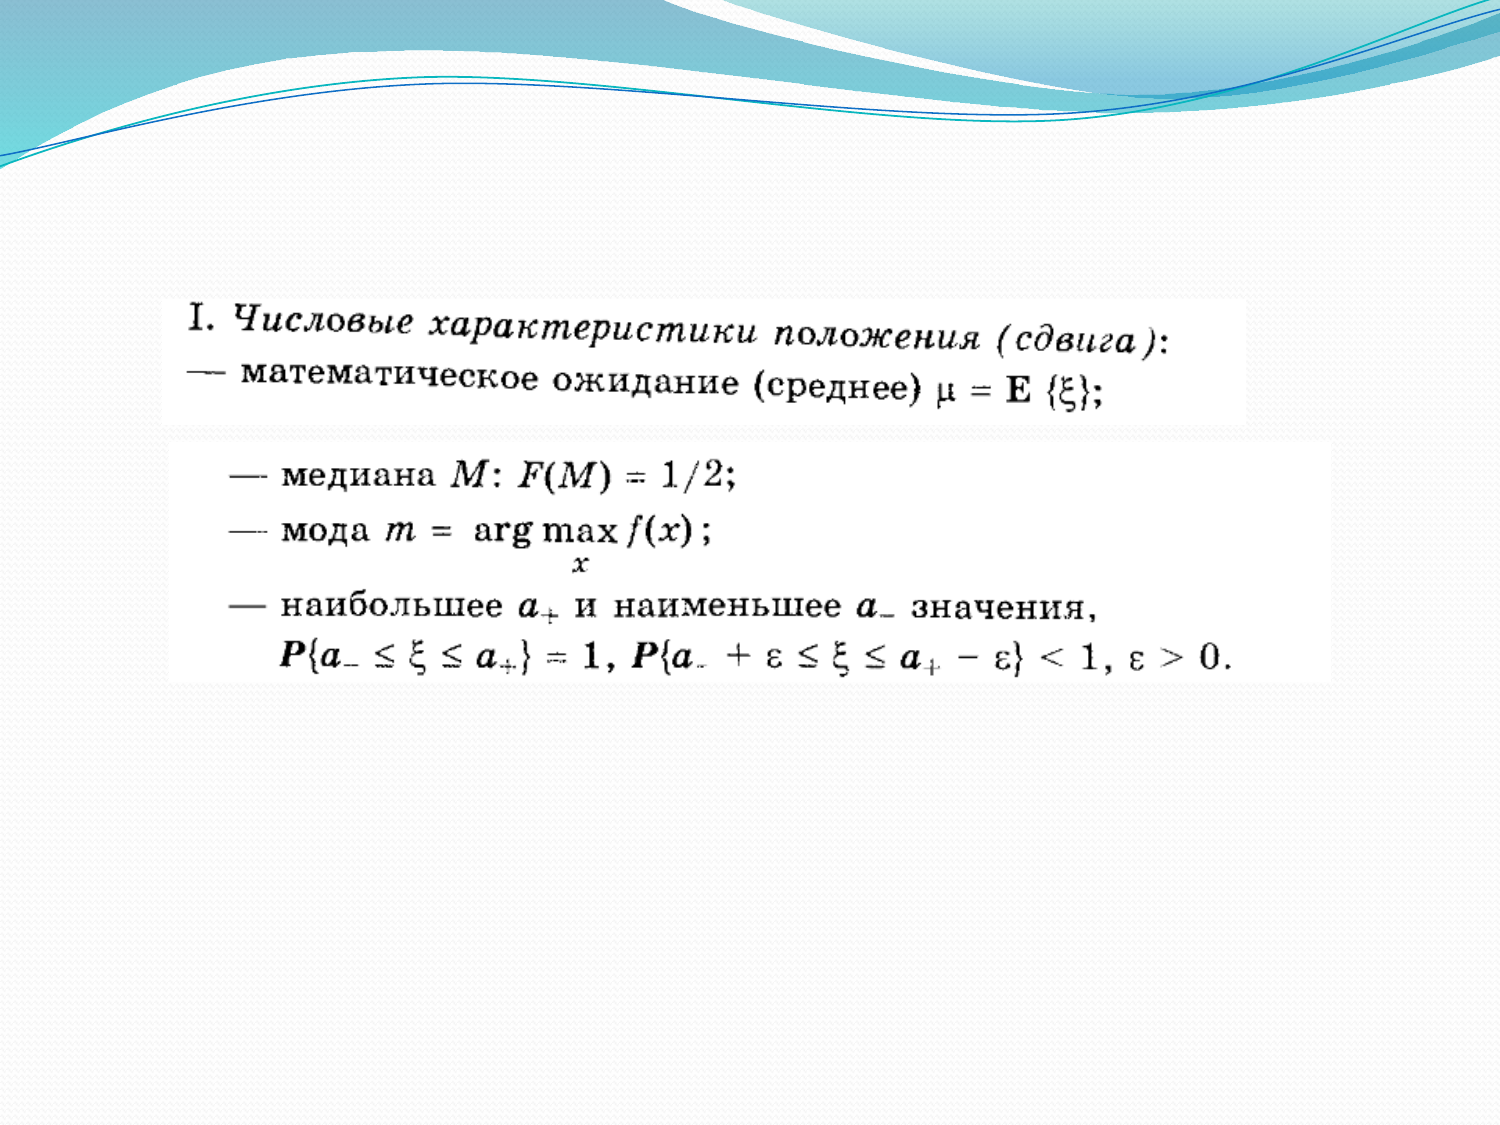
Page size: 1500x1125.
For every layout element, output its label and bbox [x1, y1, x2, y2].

picture [162, 299, 1246, 426]
picture [169, 442, 1331, 683]
